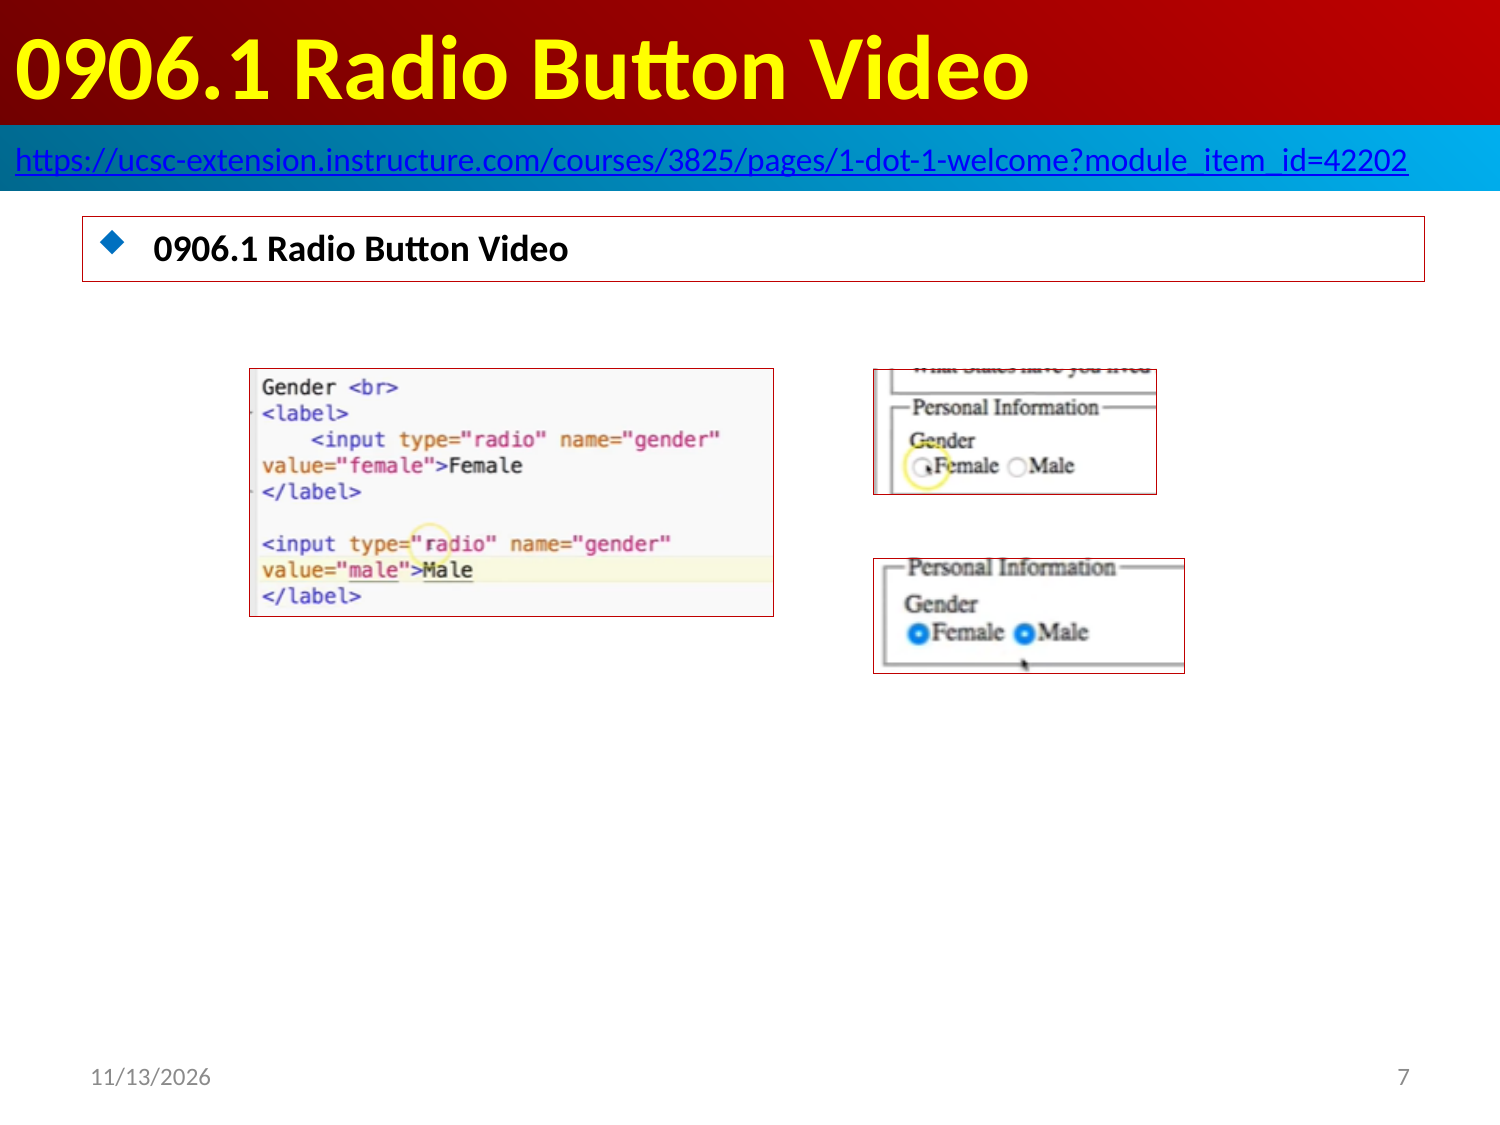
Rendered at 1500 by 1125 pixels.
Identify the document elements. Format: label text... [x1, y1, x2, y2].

picture [249, 368, 774, 617]
text_box https://ucsc-extension.instructure.com/courses/3825/pages/1-dot-1-welcome?module_item_id=42202 [0, 125, 1500, 191]
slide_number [75, 1042, 425, 1109]
picture [873, 368, 1158, 495]
subtitle 0906.1 Radio Button Video [82, 216, 1425, 282]
picture [873, 557, 1185, 674]
title 0906.1 Radio Button Video [0, 0, 1500, 125]
slide_number 7 [1074, 1042, 1425, 1109]
text_box [119, 52, 183, 109]
